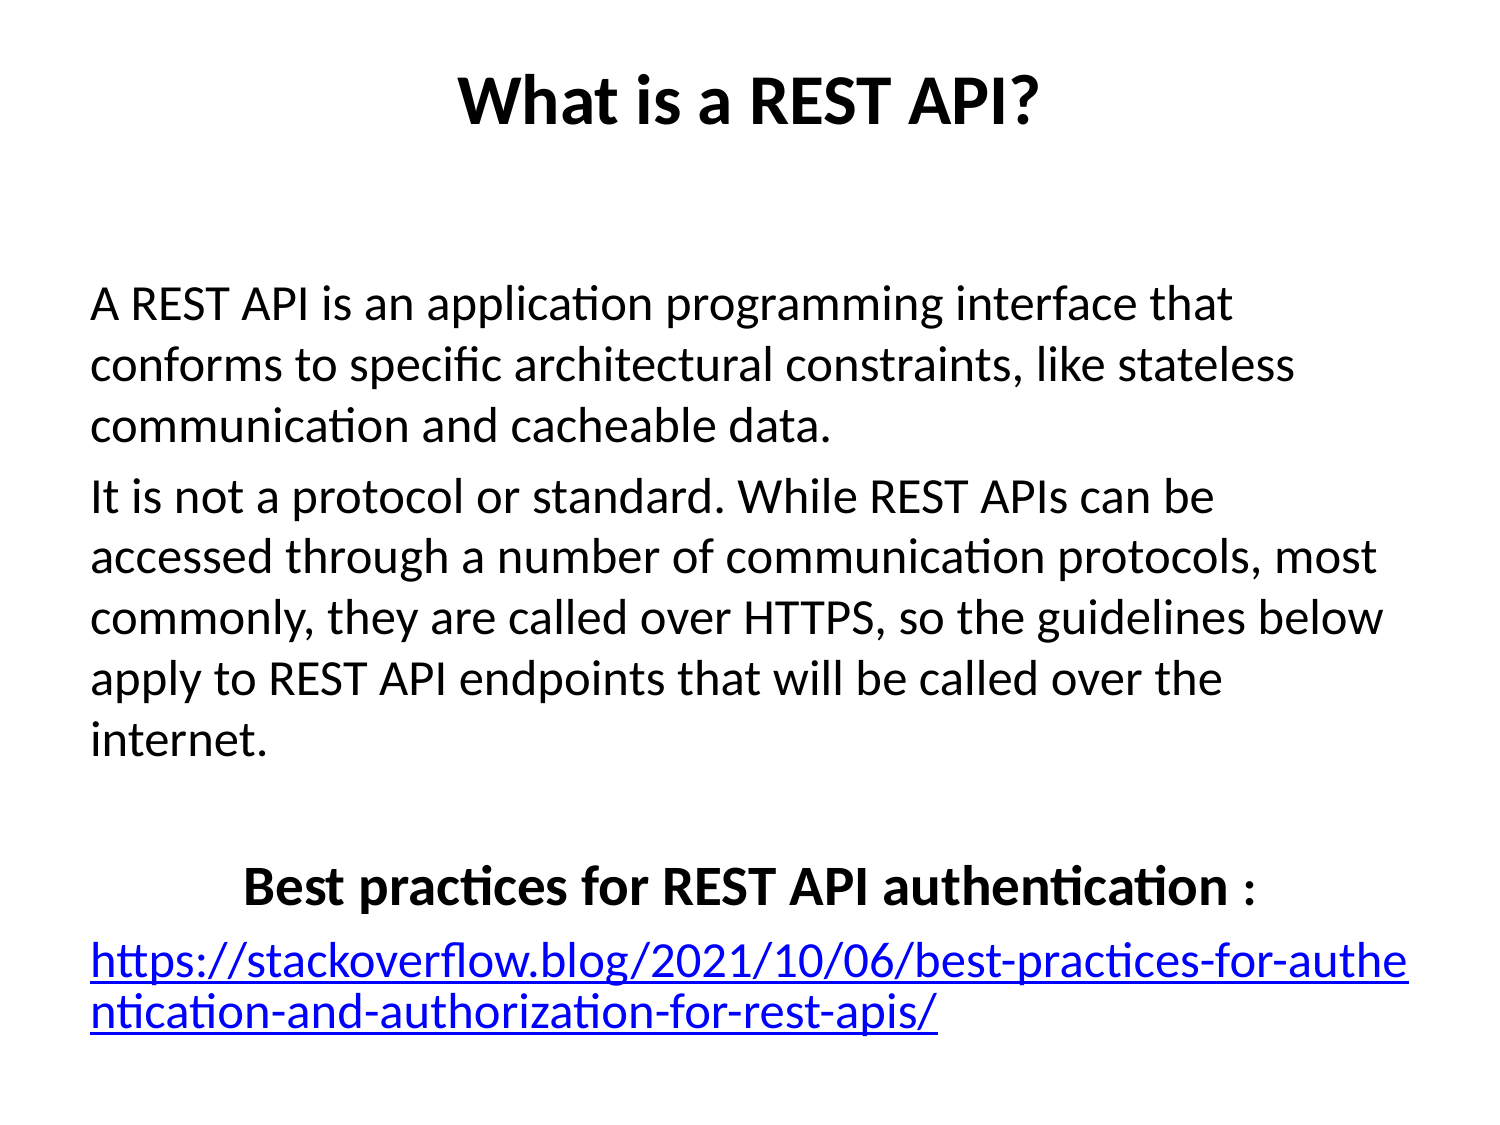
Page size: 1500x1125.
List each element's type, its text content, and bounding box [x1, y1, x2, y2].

list A REST API is an application programming interface that conforms to specific architectural constraints, like stateless communication and cacheable data. It is not a protocol or standard. While REST APIs can be accessed through a number of communication protocols, most commonly, they are called over HTTPS, so the guidelines below apply to REST API endpoints that will be called over the internet. Best practices for REST API authentication : https://stackoverflow.blog/2021/10/06/best-practices-for-authentication-and-authorization-for-rest-apis/ [75, 262, 1425, 1005]
title What is a REST API? [75, 45, 1425, 233]
